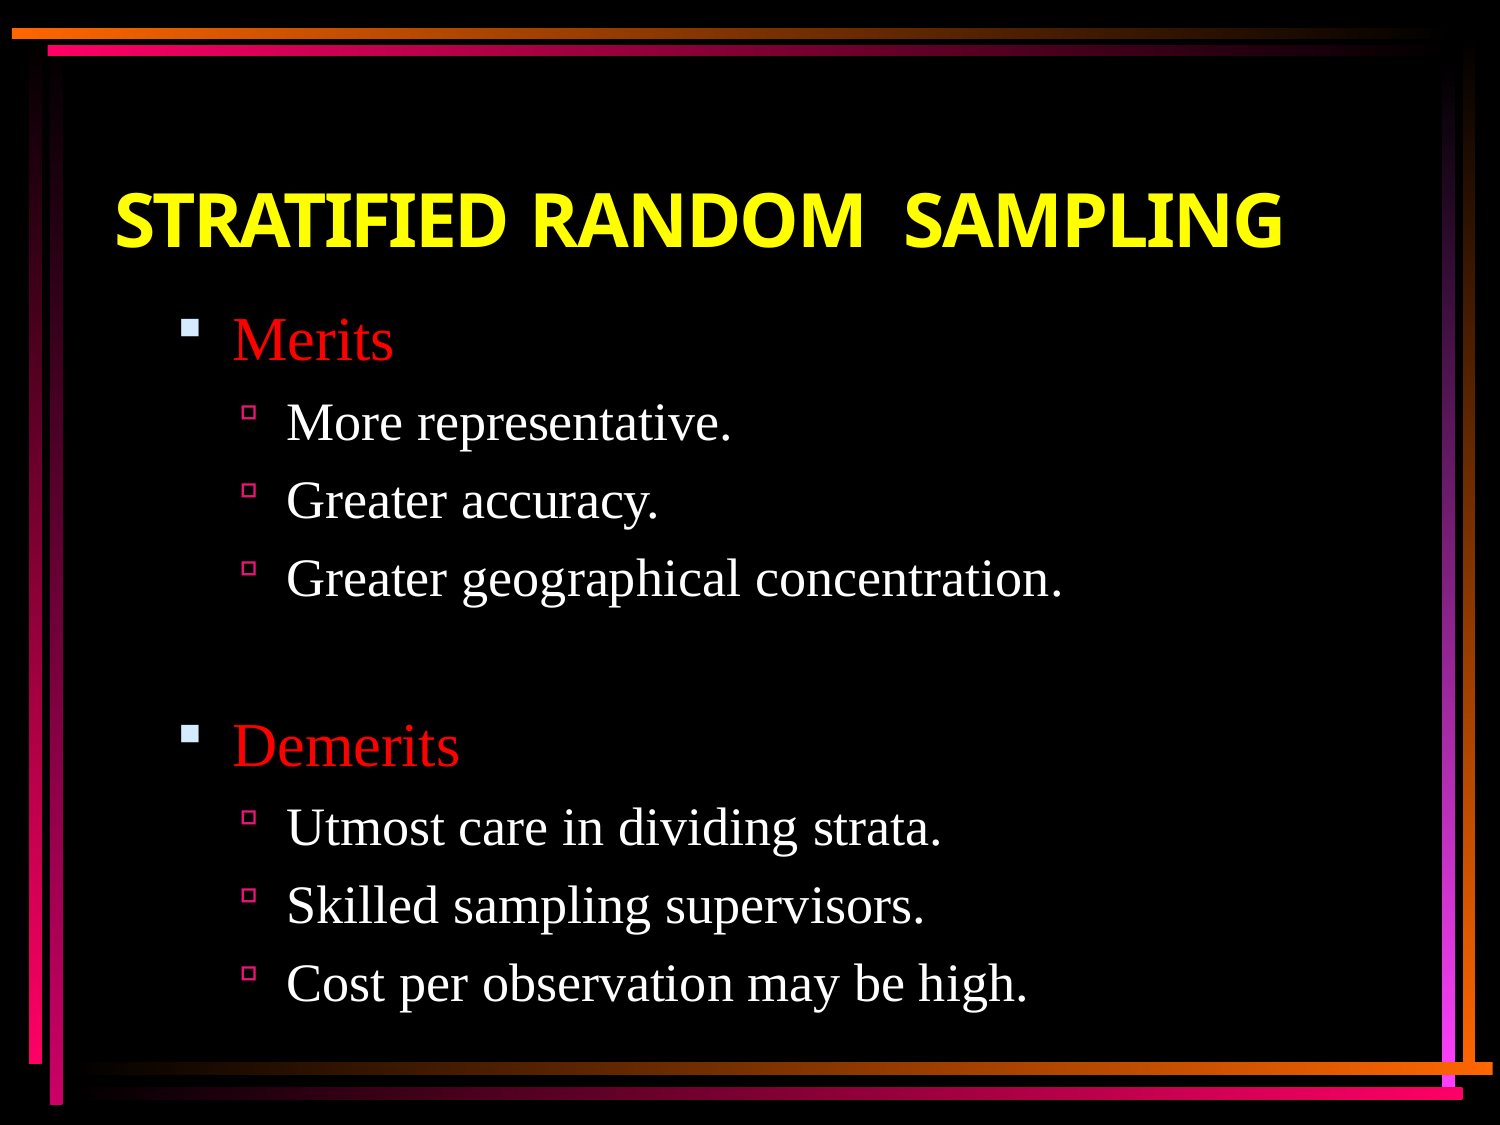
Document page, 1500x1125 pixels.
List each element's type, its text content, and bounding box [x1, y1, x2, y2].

text_box Merits More representative. Greater accuracy. Greater geographical concentration. Demerits Utmost care in dividing strata. Skilled sampling supervisors. Cost per observation may be high. [174, 280, 1066, 1013]
title STRATIFIED RANDOM SAMPLING [112, 72, 1388, 263]
